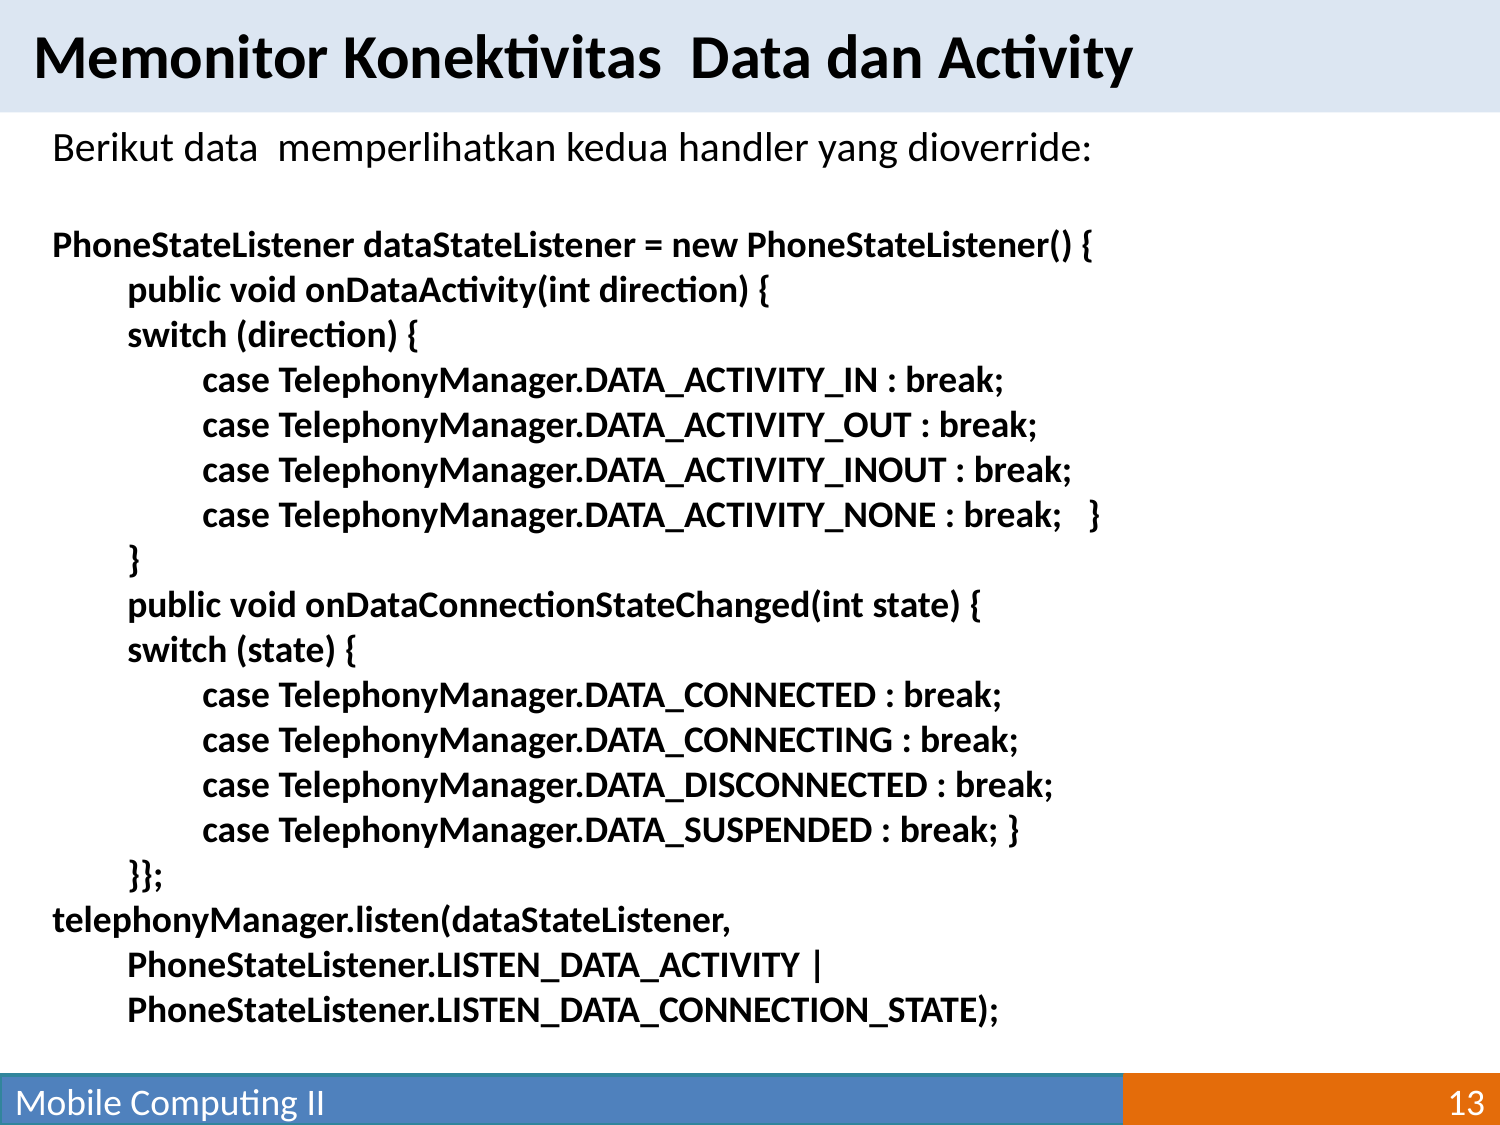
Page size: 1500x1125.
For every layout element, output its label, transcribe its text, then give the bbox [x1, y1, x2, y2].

text_box [0, 0, 1500, 115]
text_box 13 [1123, 1073, 1500, 1125]
text_box Berikut data memperlihatkan kedua handler yang dioverride: PhoneStateListener dataStateListener = new PhoneStateListener() { public void onDataActivity(int direction) { switch (direction) { case TelephonyManager.DATA_ACTIVITY_IN : break; case TelephonyManager.DATA_ACTIVITY_OUT : break; case TelephonyManager.DATA_ACTIVITY_INOUT : break; case TelephonyManager.DATA_ACTIVITY_NONE : break; } } public void onDataConnectionStateChanged(int state) { switch (state) { case TelephonyManager.DATA_CONNECTED : break; case TelephonyManager.DATA_CONNECTING : break; case TelephonyManager.DATA_DISCONNECTED : break; case TelephonyManager.DATA_SUSPENDED : break; } }}; telephonyManager.listen(dataStateListener, PhoneStateListener.LISTEN_DATA_ACTIVITY | PhoneStateListener.LISTEN_DATA_CONNECTION_STATE); [37, 112, 1463, 1038]
text_box Memonitor Konektivitas Data dan Activity [18, 9, 1151, 99]
text_box Mobile Computing II [0, 1073, 1123, 1125]
